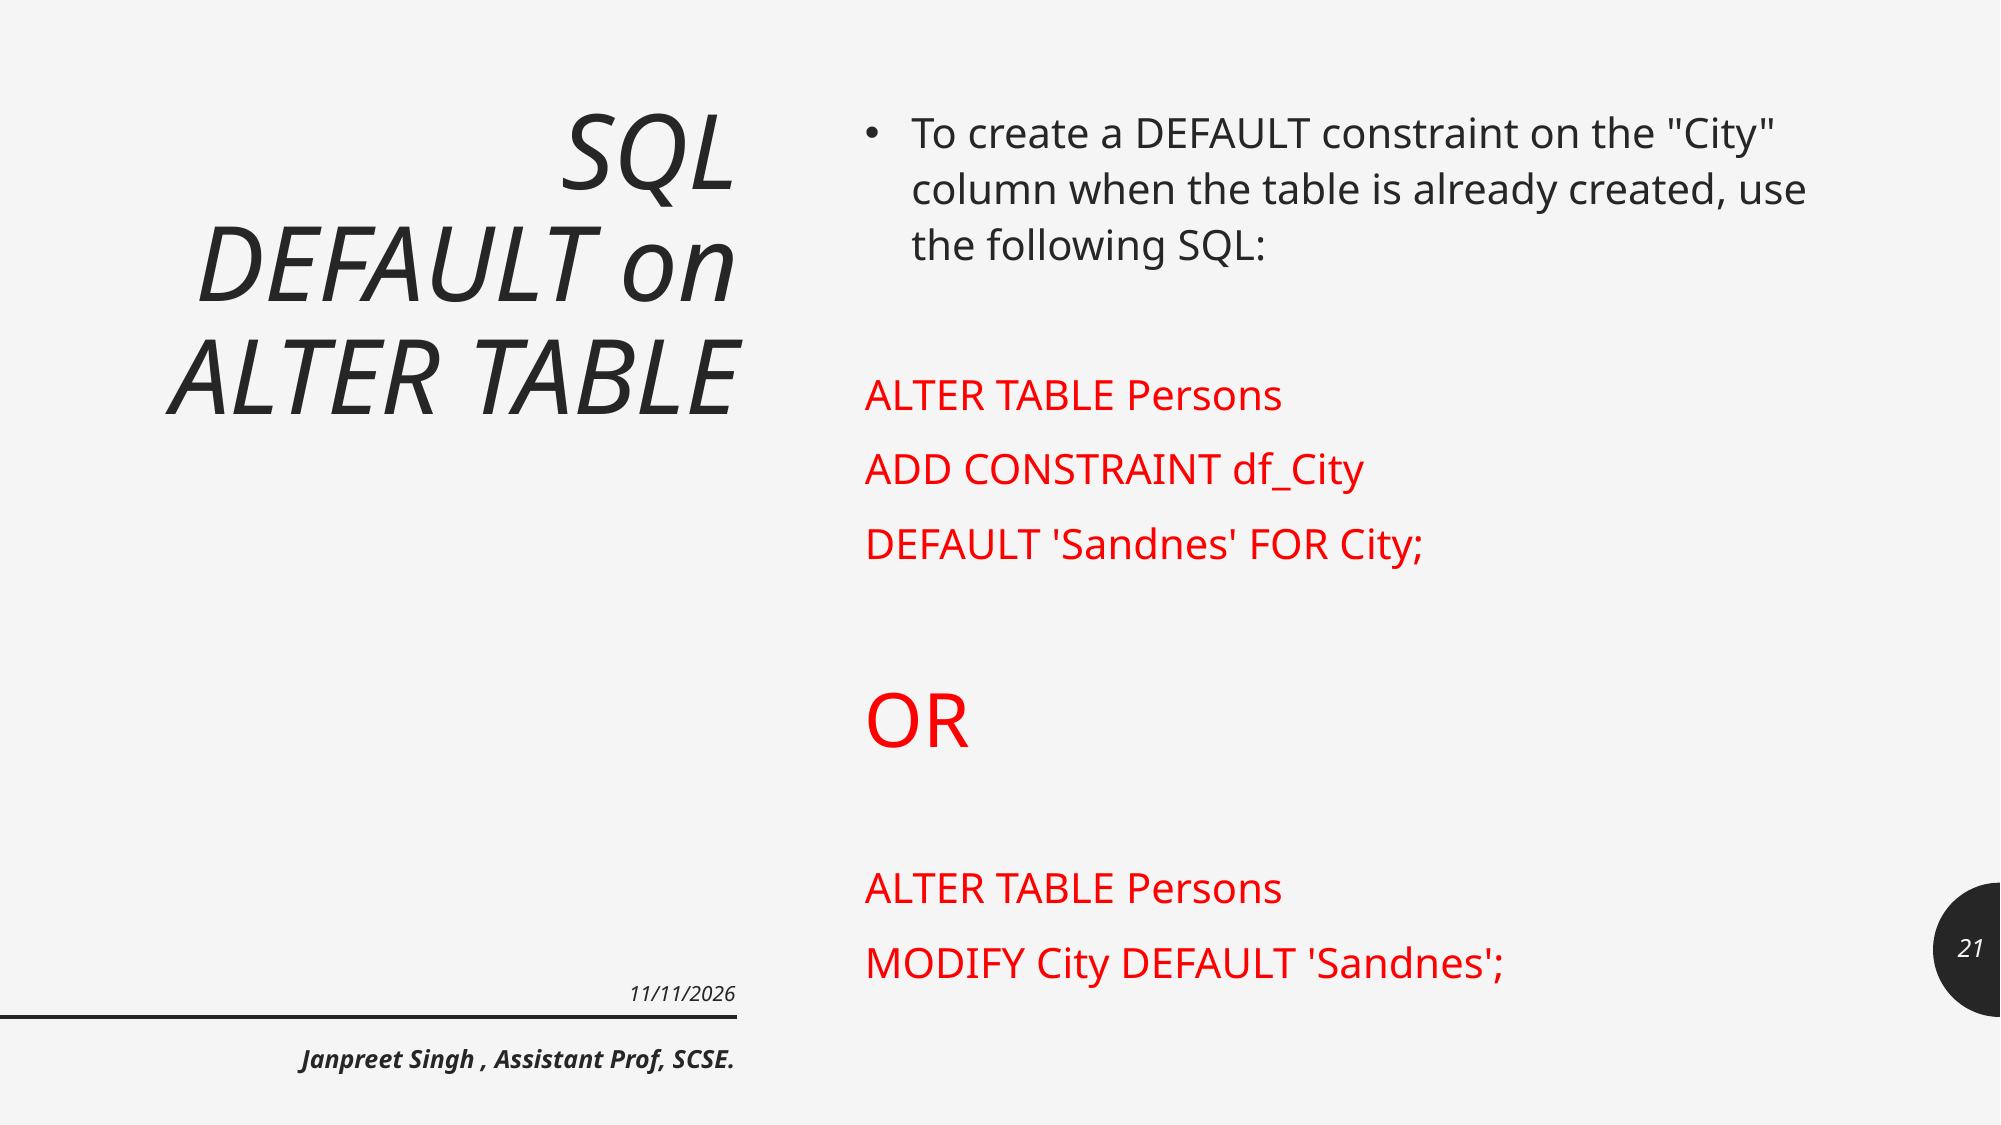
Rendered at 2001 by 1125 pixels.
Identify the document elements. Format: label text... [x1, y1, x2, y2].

slide_number 21 [1933, 919, 2000, 980]
list To create a DEFAULT constraint on the "City" column when the table is already created, use the following SQL: ALTER TABLE Persons ADD CONSTRAINT df_City DEFAULT 'Sandnes' FOR City; OR ALTER TABLE Persons MODIFY City DEFAULT 'Sandnes'; [849, 93, 1875, 1022]
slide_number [125, 972, 751, 1033]
title SQL DEFAULT on ALTER TABLE [125, 91, 754, 905]
footer Janpreet Singh , Assistant Prof, SCSE. [125, 1035, 751, 1096]
